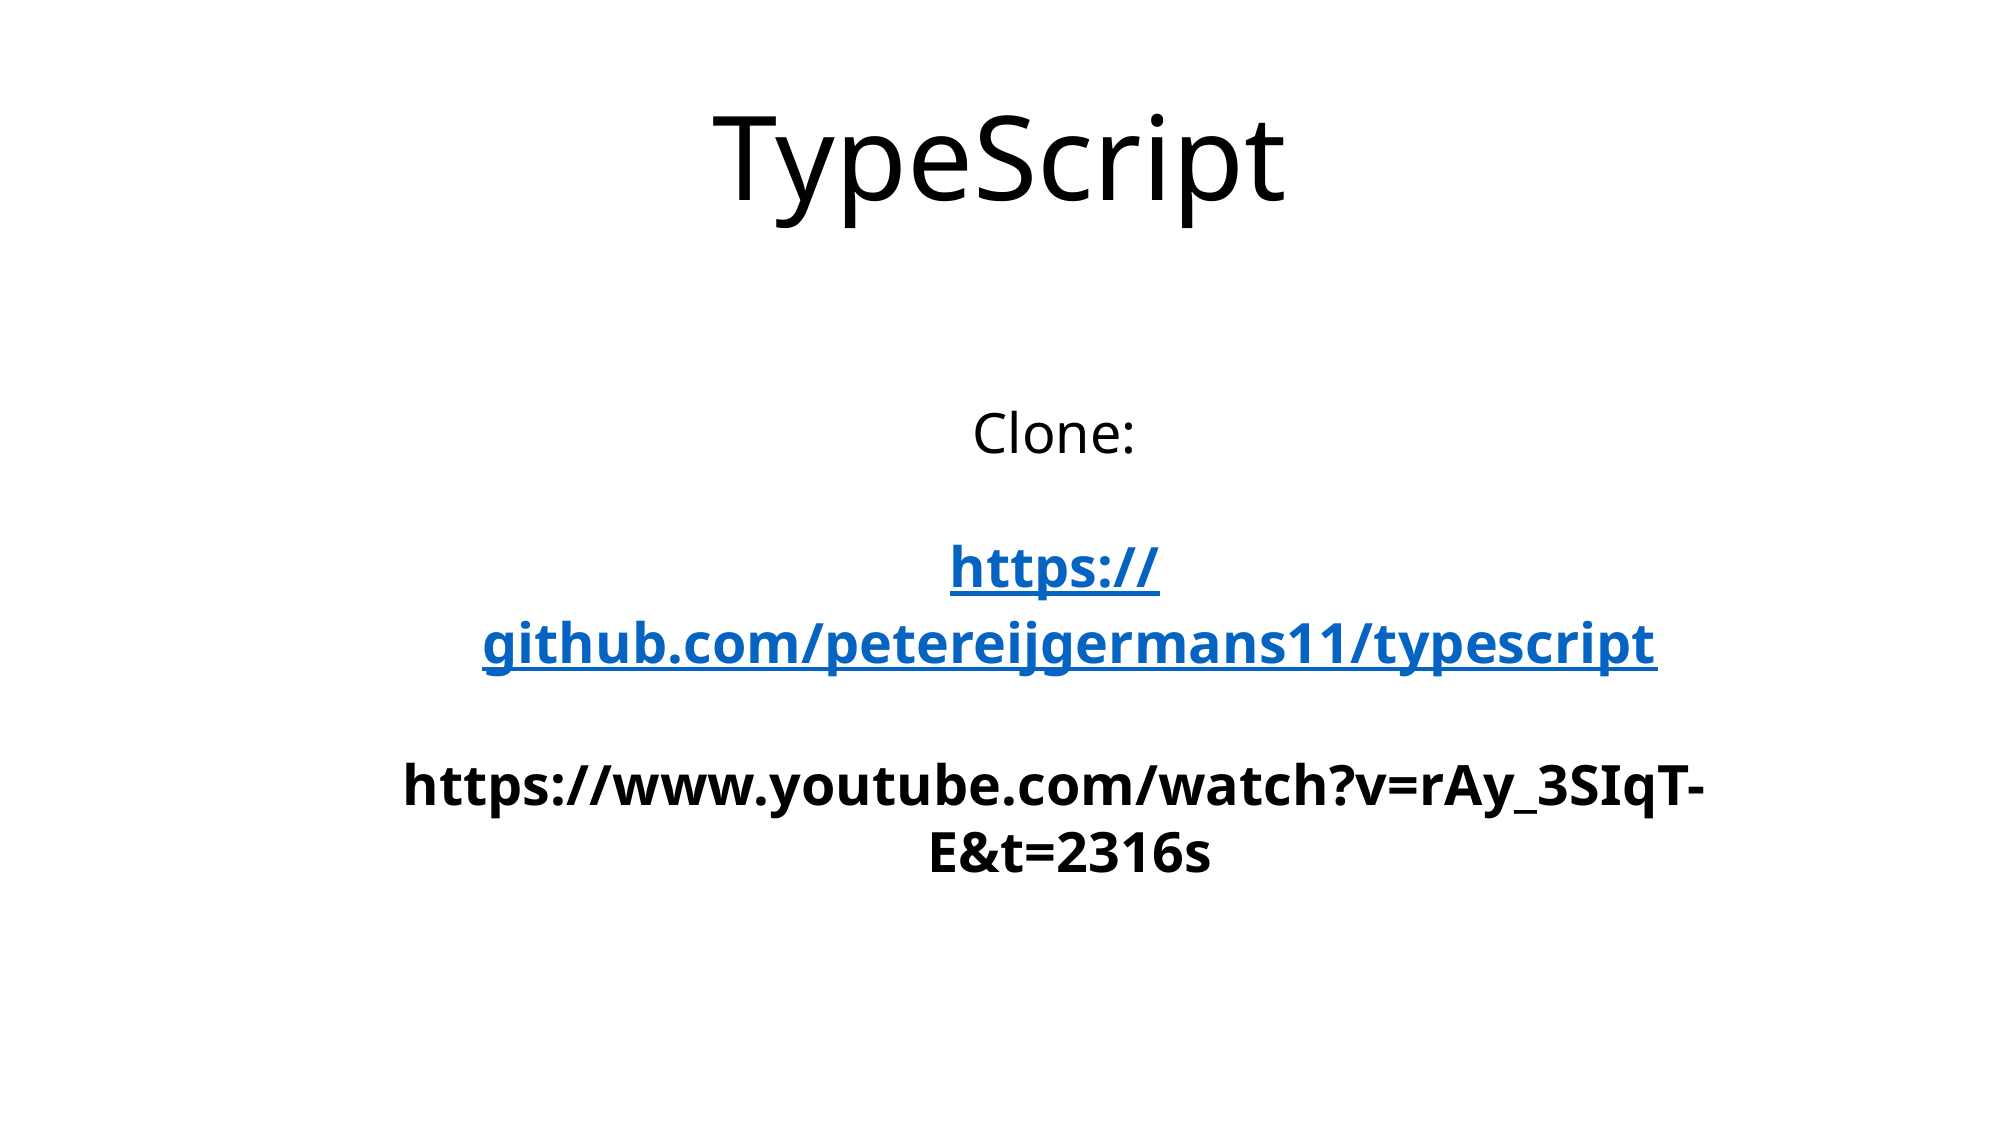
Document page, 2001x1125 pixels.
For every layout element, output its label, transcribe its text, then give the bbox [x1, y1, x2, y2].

list Clone: https://github.com/petereijgermans11/typescript https://www.youtube.com/watch?v=rAy_3SIqT-E&t=2316s [359, 278, 1729, 1004]
title TypeScript [359, 29, 1641, 278]
